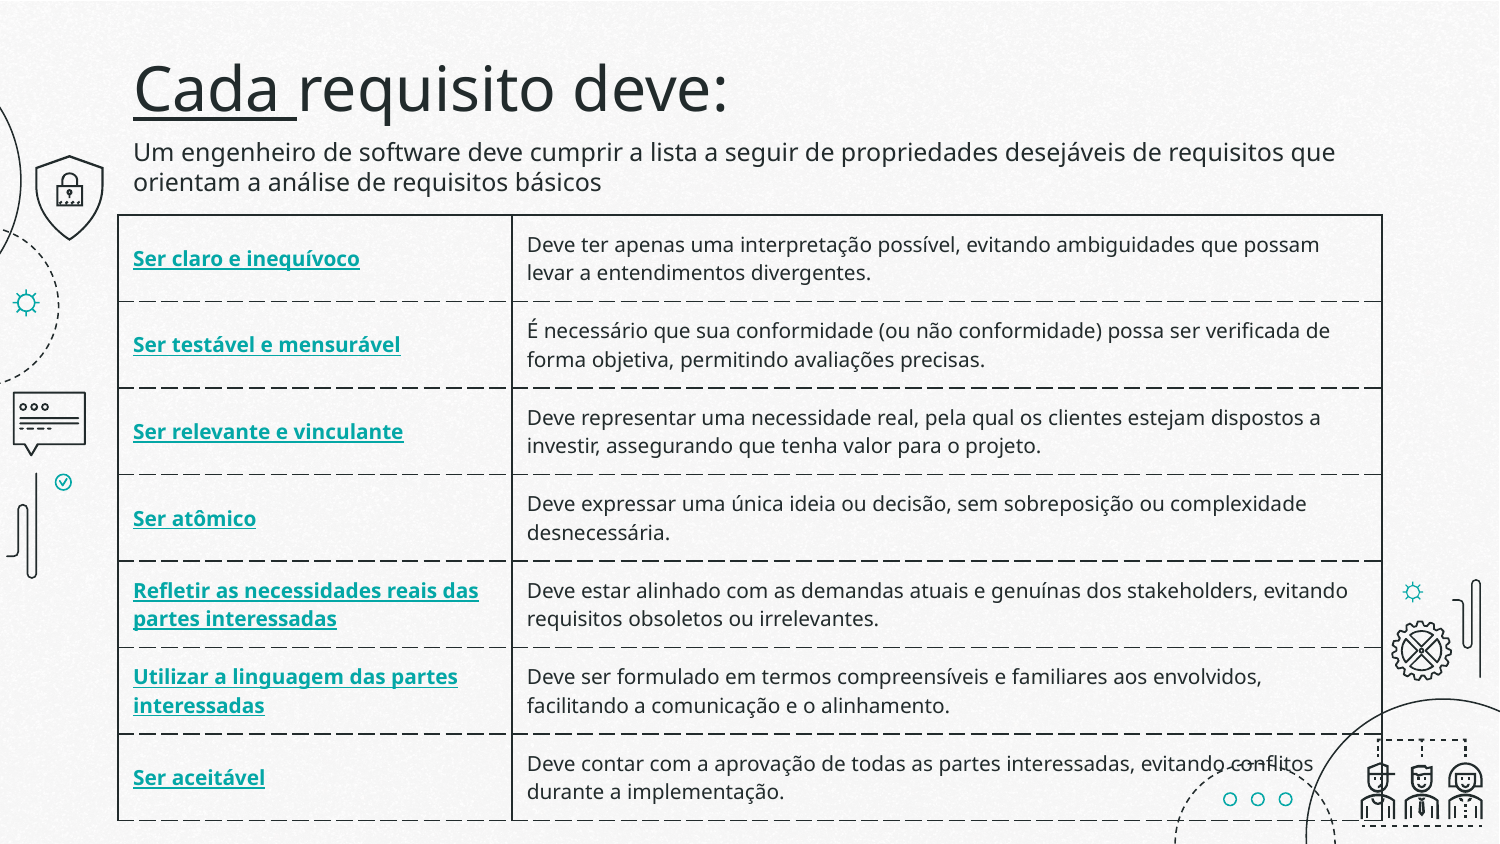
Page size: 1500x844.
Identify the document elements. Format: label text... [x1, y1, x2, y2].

table_cell Deve ser formulado em termos compreensíveis e familiares aos envolvidos, facilitando a comunicação e o alinhamento. [513, 648, 1381, 734]
table_header Deve ter apenas uma interpretação possível, evitando ambiguidades que possam levar a entendimentos divergentes. [513, 216, 1381, 302]
table_cell Ser relevante e vinculante [119, 388, 511, 475]
table_cell Deve representar uma necessidade real, pela qual os clientes estejam dispostos a investir, assegurando que tenha valor para o projeto. [513, 388, 1381, 475]
list Um engenheiro de software deve cumprir a lista a seguir de propriedades desejáveis de requisitos que orientam a análise de requisitos básicos [118, 121, 1382, 214]
table_cell Ser aceitável [119, 734, 511, 821]
table_cell Deve expressar uma única ideia ou decisão, sem sobreposição ou complexidade desnecessária. [513, 475, 1381, 561]
table_cell Utilizar a linguagem das partes interessadas [119, 648, 511, 734]
table_cell Ser atômico [119, 475, 511, 561]
table_cell Deve contar com a aprovação de todas as partes interessadas, evitando conflitos durante a implementação. [513, 734, 1381, 821]
table_cell Ser testável e mensurável [119, 302, 511, 388]
table_header Ser claro e inequívoco [119, 216, 511, 302]
table_cell É necessário que sua conformidade (ou não conformidade) possa ser verificada de forma objetiva, permitindo avaliações precisas. [513, 302, 1381, 388]
table_cell Deve estar alinhado com as demandas atuais e genuínas dos stakeholders, evitando requisitos obsoletos ou irrelevantes. [513, 561, 1381, 648]
title Cada requisito deve: [118, 34, 1382, 121]
table_cell Refletir as necessidades reais das partes interessadas [119, 561, 511, 648]
